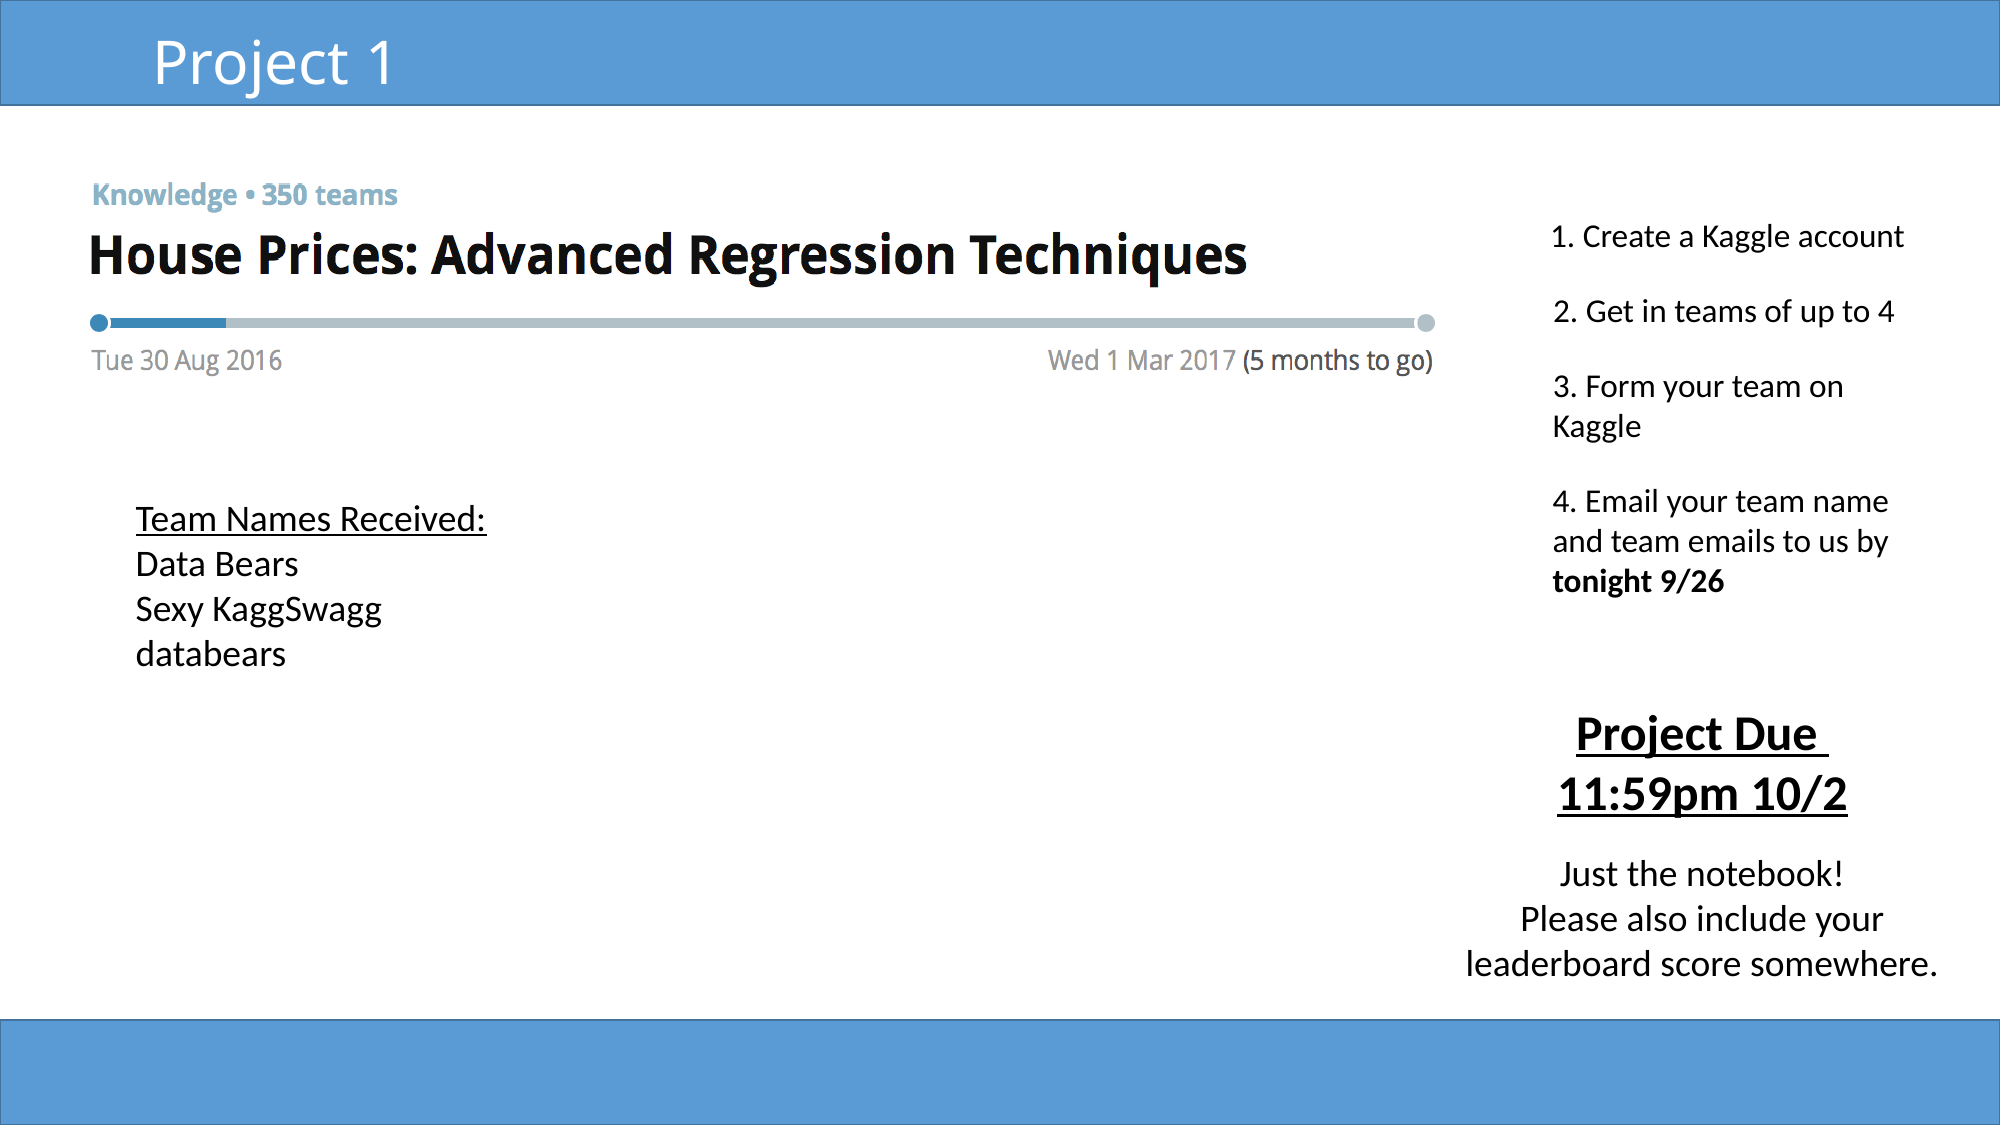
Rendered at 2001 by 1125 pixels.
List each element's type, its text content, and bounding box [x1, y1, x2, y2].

text_box Team Names Received: Data Bears Sexy KaggSwagg databears [120, 486, 502, 681]
text_box [0, 0, 2000, 106]
text_box 3. Form your team on Kaggle [1538, 356, 1867, 452]
title Project 1 [137, 24, 1863, 106]
text_box [0, 1019, 2000, 1125]
text_box Just the notebook! Please also include your leaderboard score somewhere. [1450, 841, 1955, 992]
text_box 1. Create a Kaggle account [1535, 207, 1941, 262]
text_box 4. Email your team name and team emails to us by tonight 9/26 [1537, 472, 1905, 607]
picture [66, 160, 1460, 408]
text_box Project Due 11:59pm 10/2 [1394, 693, 2000, 828]
text_box 2. Get in teams of up to 4 [1538, 282, 1911, 337]
